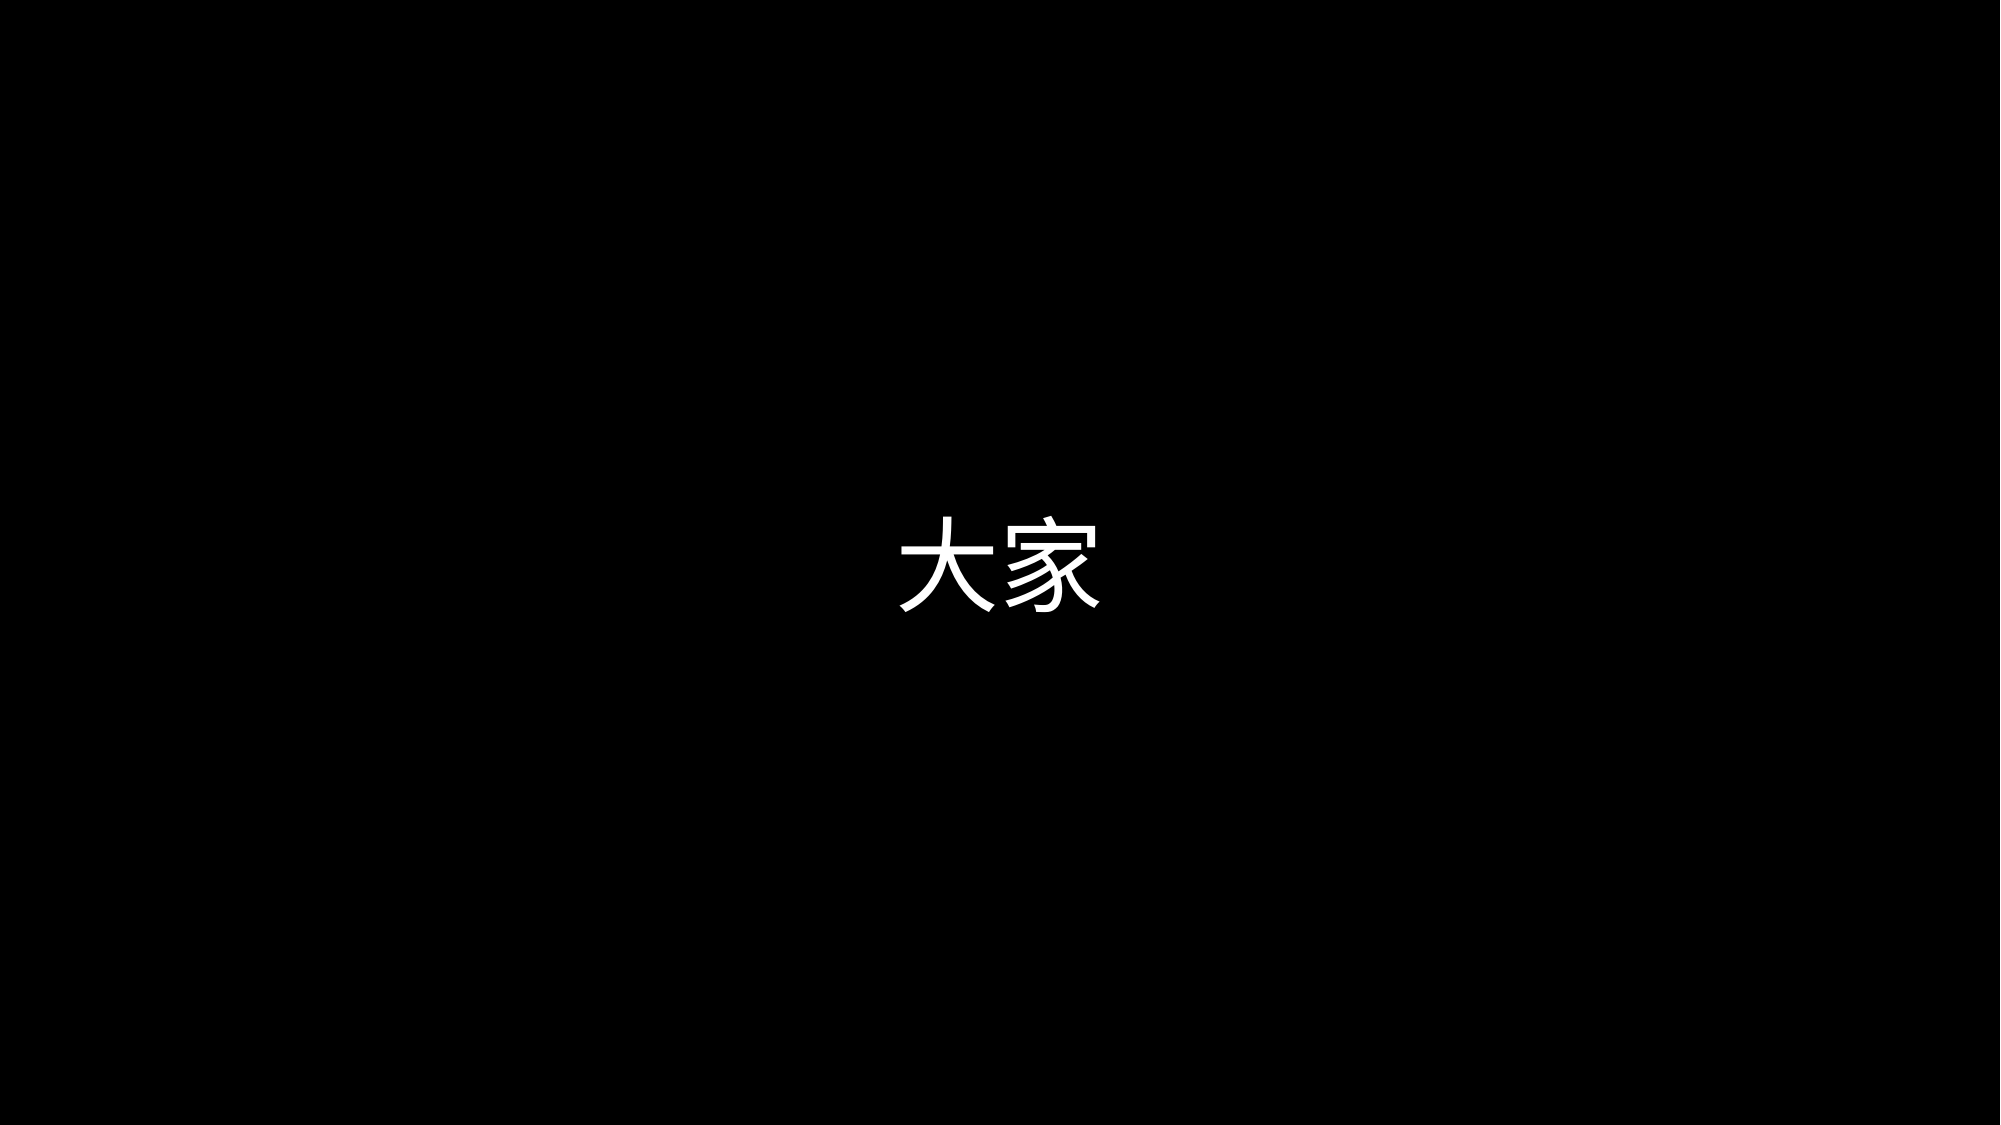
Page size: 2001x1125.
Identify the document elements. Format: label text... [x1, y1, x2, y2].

text_box 大家 [891, 495, 1109, 630]
